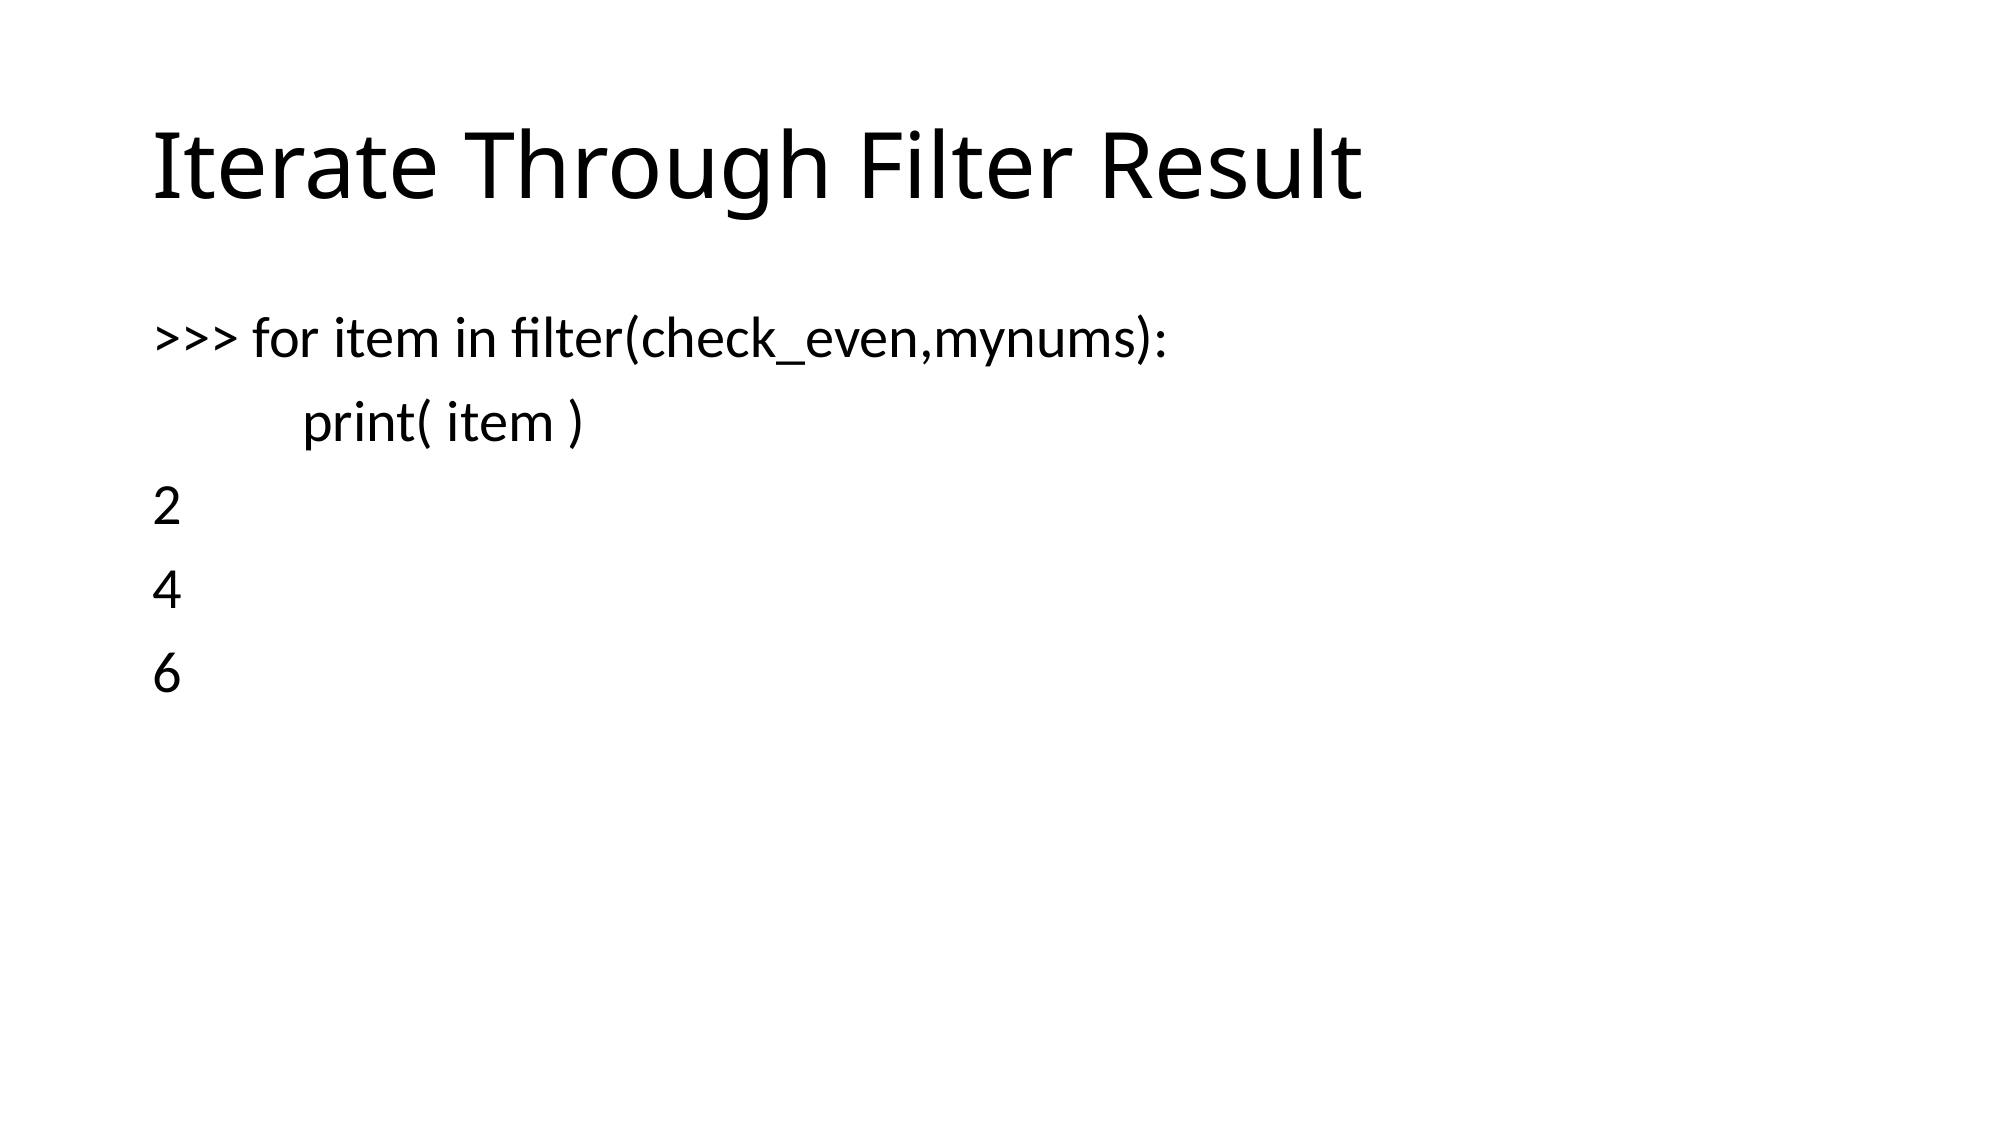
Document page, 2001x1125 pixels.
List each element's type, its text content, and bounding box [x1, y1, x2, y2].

list >>> for item in filter(check_even,mynums): print( item ) 2 4 6 [137, 299, 1863, 1014]
title Iterate Through Filter Result [137, 59, 1863, 278]
